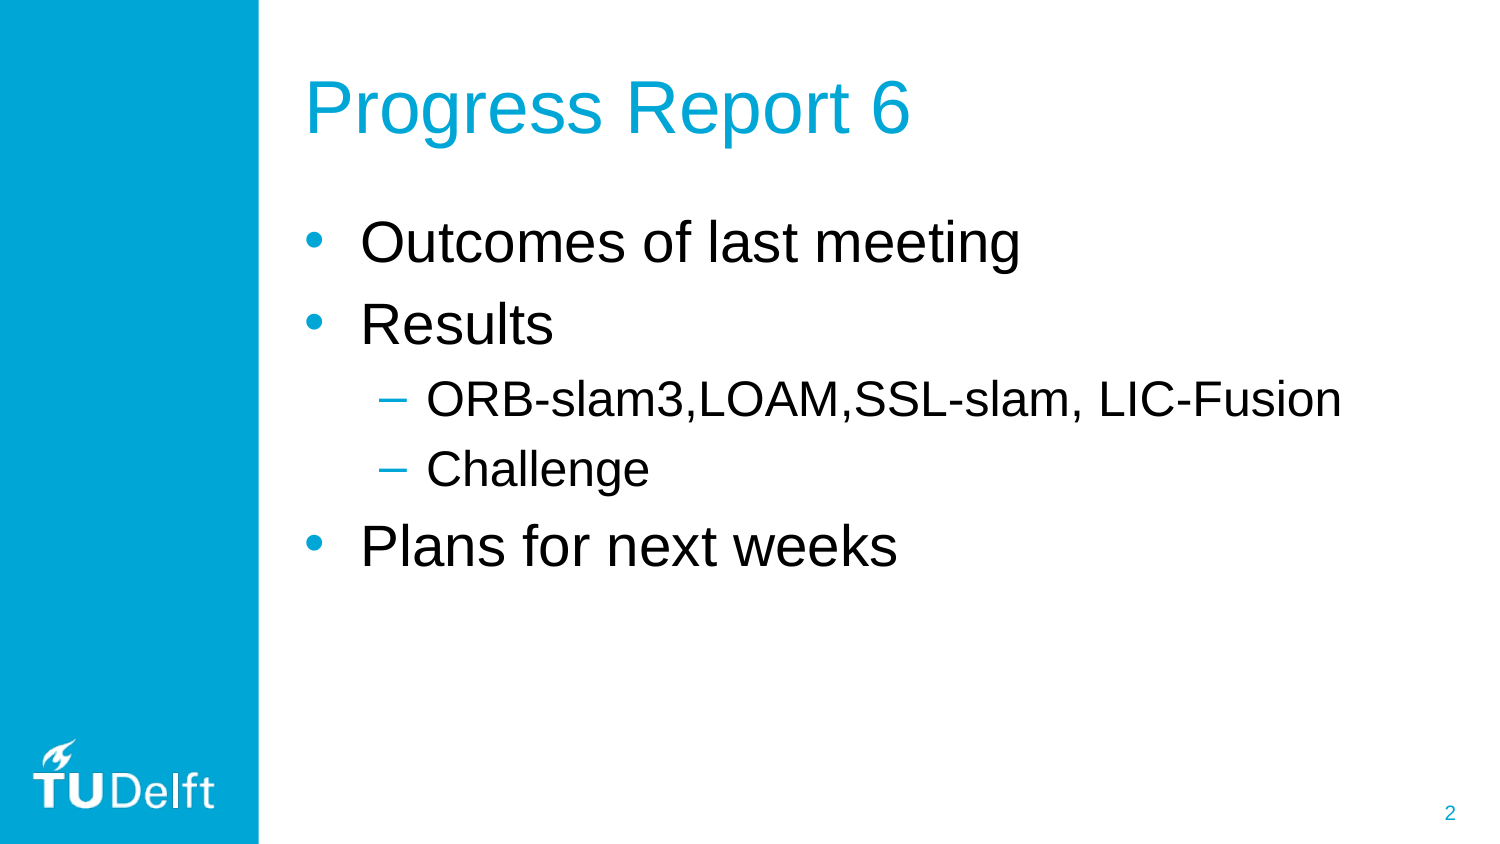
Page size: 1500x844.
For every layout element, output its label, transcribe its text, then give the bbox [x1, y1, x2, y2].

title Progress Report 6 [289, 33, 1455, 175]
list Outcomes of last meeting Results ORB-slam3,LOAM,SSL-slam, LIC-Fusion Challenge Plans for next weeks [289, 196, 1455, 769]
